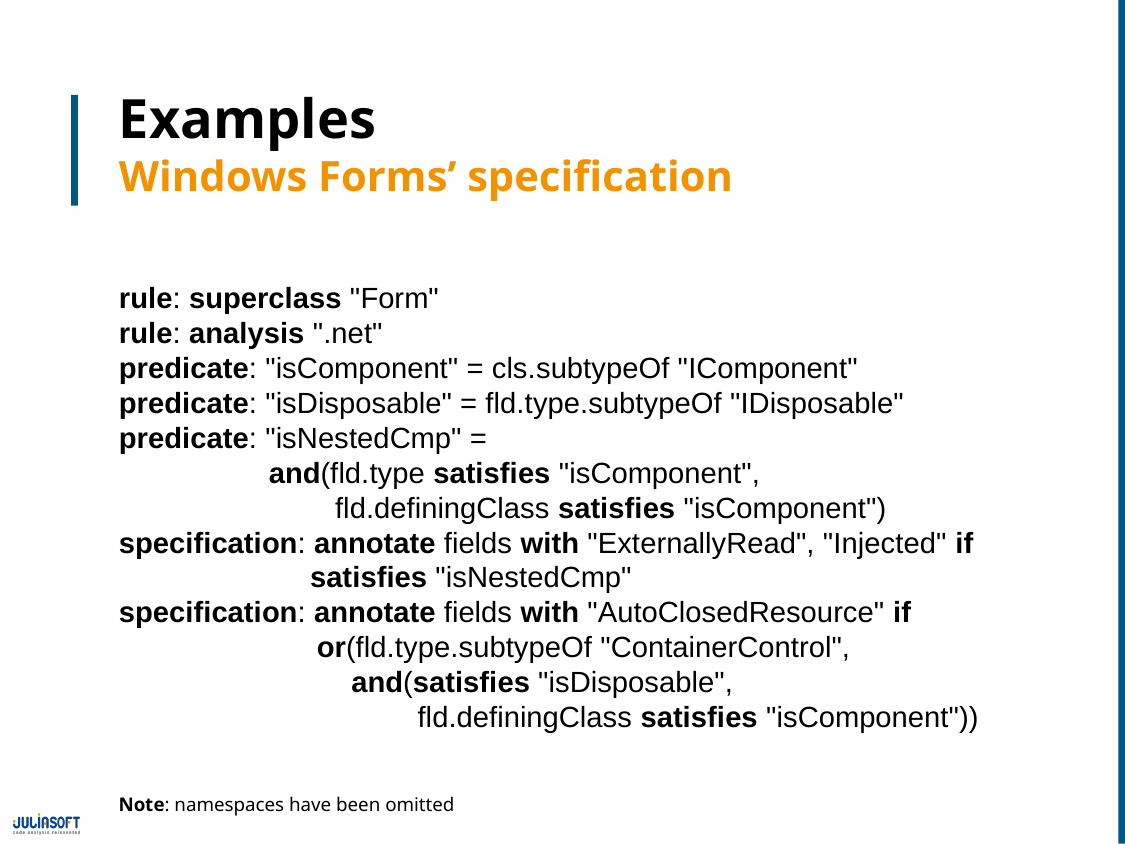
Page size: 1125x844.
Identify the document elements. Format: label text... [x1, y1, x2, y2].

text_box Note: namespaces have been omitted [103, 784, 1055, 823]
picture [13, 813, 80, 835]
title Examples Windows Forms’ specification [103, 69, 1056, 210]
list rule: superclass "Form" rule: analysis ".net" predicate: "isComponent" = cls.subtypeOf "IComponent" predicate: "isDisposable" = fld.type.subtypeOf "IDisposable" predicate: "isNestedCmp" = and(fld.type satisfies "isComponent", fld.definingClass satisfies "isComponent") specification: annotate fields with "ExternallyRead", "Injected" if satisfies "isNestedCmp" specification: annotate fields with "AutoClosedResource" if or(fld.type.subtypeOf "ContainerControl", and(satisfies "isDisposable", fld.definingClass satisfies "isComponent")) [103, 264, 1056, 775]
